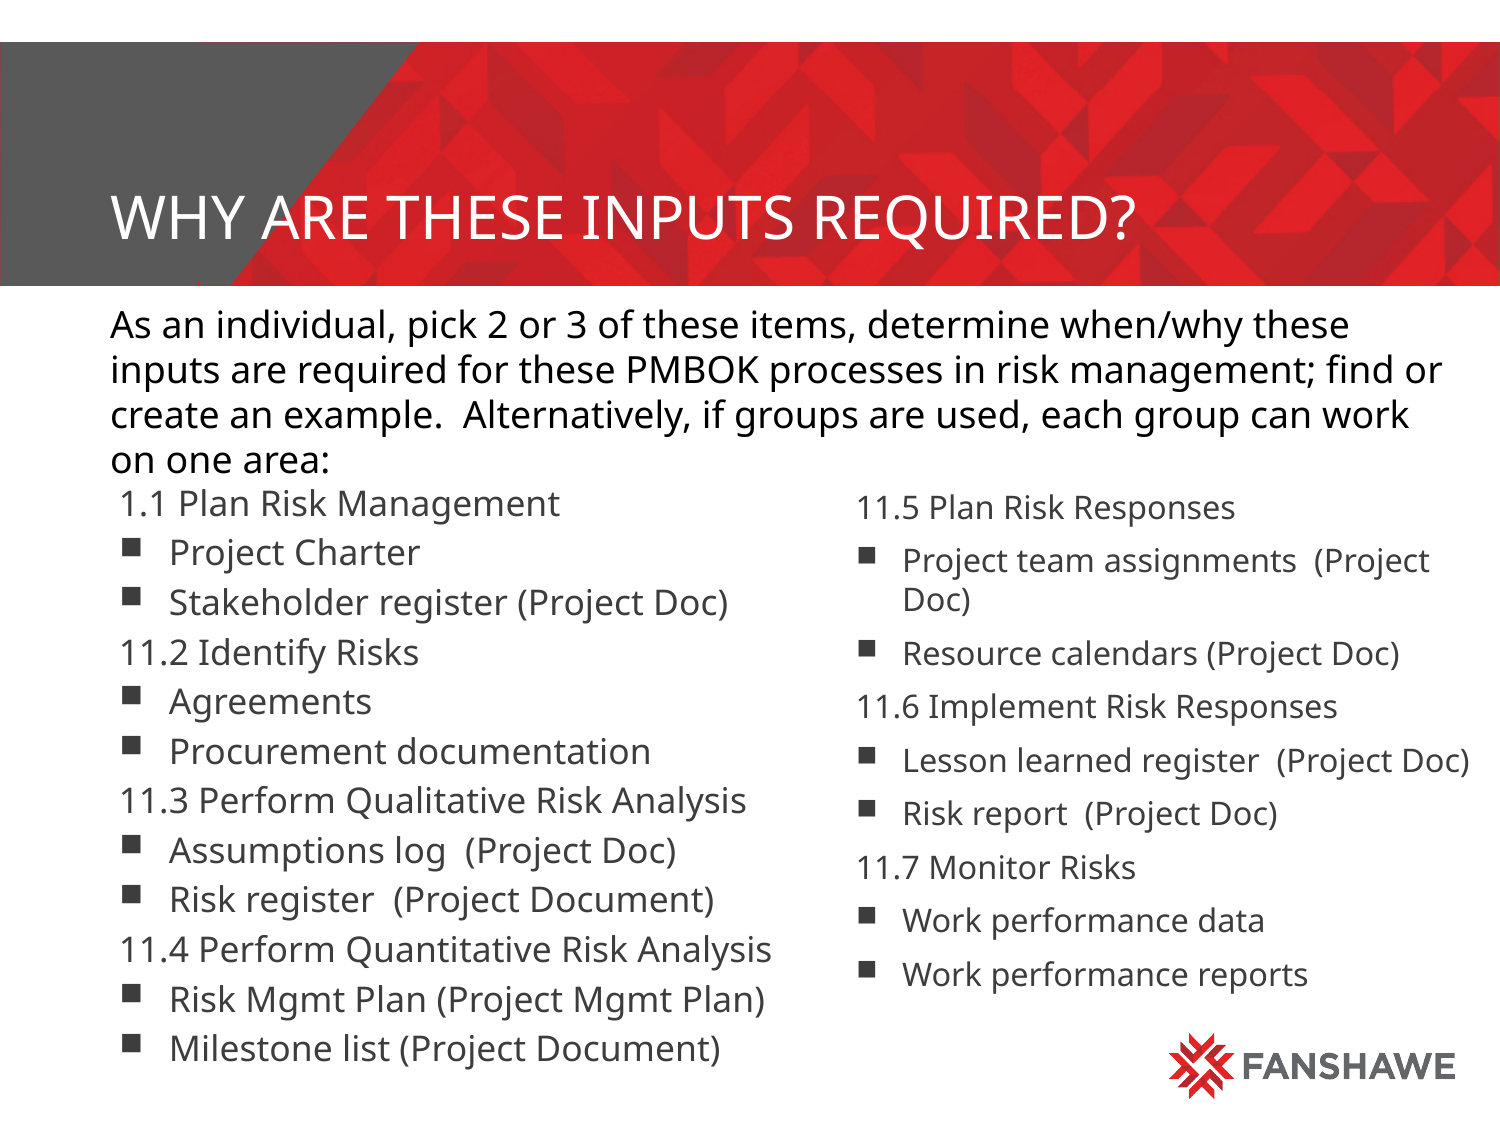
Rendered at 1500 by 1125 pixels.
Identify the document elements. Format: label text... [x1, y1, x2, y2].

picture [232, 42, 1500, 286]
picture [1169, 1033, 1455, 1099]
list 1.1 Plan Risk Management Project Charter Stakeholder register (Project Doc) 11.2 Identify Risks Agreements Procurement documentation 11.3 Perform Qualitative Risk Analysis Assumptions log (Project Doc) Risk register (Project Document) 11.4 Perform Quantitative Risk Analysis Risk Mgmt Plan (Project Mgmt Plan) Milestone list (Project Document) [103, 489, 824, 1089]
text_box 11.5 Plan Risk Responses Project team assignments (Project Doc) Resource calendars (Project Doc) 11.6 Implement Risk Responses Lesson learned register (Project Doc) Risk report (Project Doc) 11.7 Monitor Risks Work performance data Work performance reports [840, 475, 1489, 1004]
text_box As an individual, pick 2 or 3 of these items, determine when/why these inputs are required for these PMBOK processes in risk management; find or create an example. Alternatively, if groups are used, each group can work on one area: [95, 293, 1475, 489]
title Why are these inputs required? [95, 81, 1406, 260]
